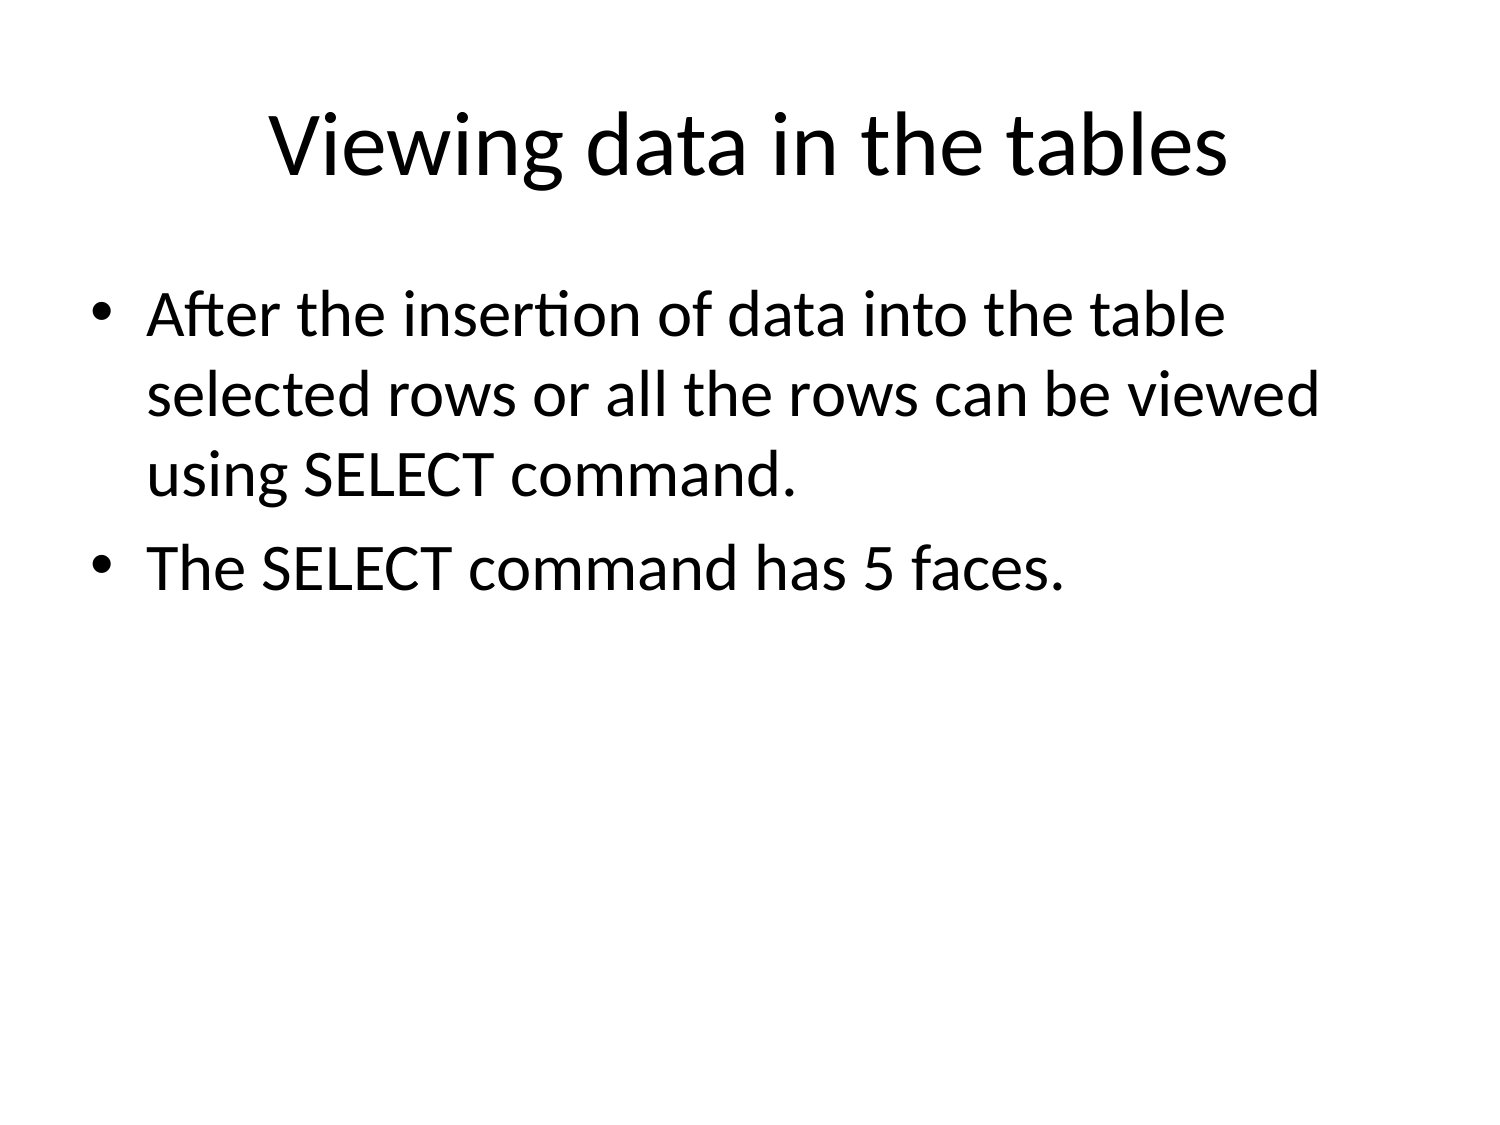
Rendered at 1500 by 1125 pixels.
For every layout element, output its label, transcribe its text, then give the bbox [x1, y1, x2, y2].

list After the insertion of data into the table selected rows or all the rows can be viewed using SELECT command. The SELECT command has 5 faces. [75, 262, 1425, 1005]
title Viewing data in the tables [75, 45, 1425, 233]
